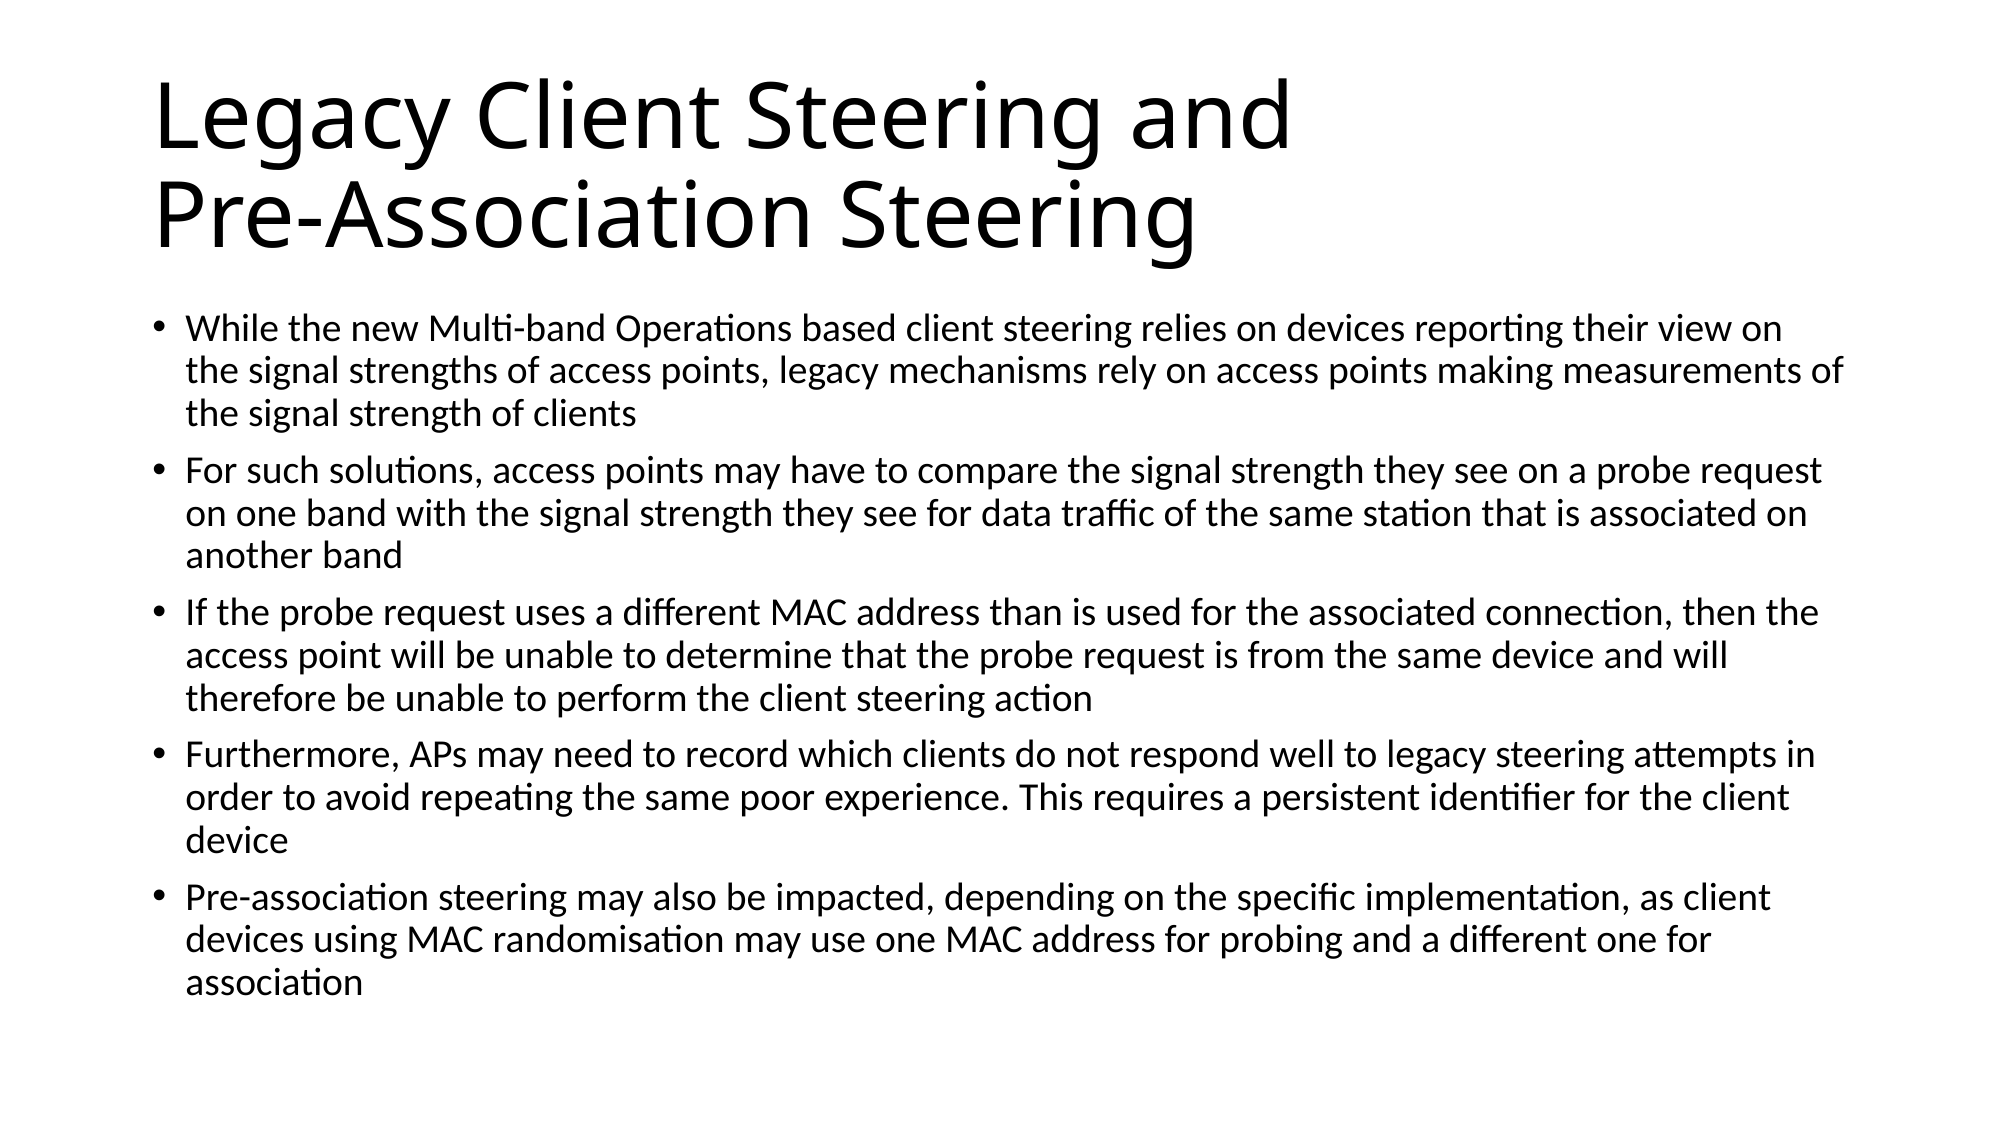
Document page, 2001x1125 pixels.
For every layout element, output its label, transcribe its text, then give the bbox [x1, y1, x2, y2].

list While the new Multi-band Operations based client steering relies on devices reporting their view on the signal strengths of access points, legacy mechanisms rely on access points making measurements of the signal strength of clients For such solutions, access points may have to compare the signal strength they see on a probe request on one band with the signal strength they see for data traffic of the same station that is associated on another band If the probe request uses a different MAC address than is used for the associated connection, then the access point will be unable to determine that the probe request is from the same device and will therefore be unable to perform the client steering action Furthermore, APs may need to record which clients do not respond well to legacy steering attempts in order to avoid repeating the same poor experience. This requires a persistent identifier for the client device Pre-association steering may also be impacted, depending on the specific implementation, as client devices using MAC randomisation may use one MAC address for probing and a different one for association [137, 299, 1863, 1014]
title Legacy Client Steering and Pre-Association Steering [137, 59, 1863, 278]
